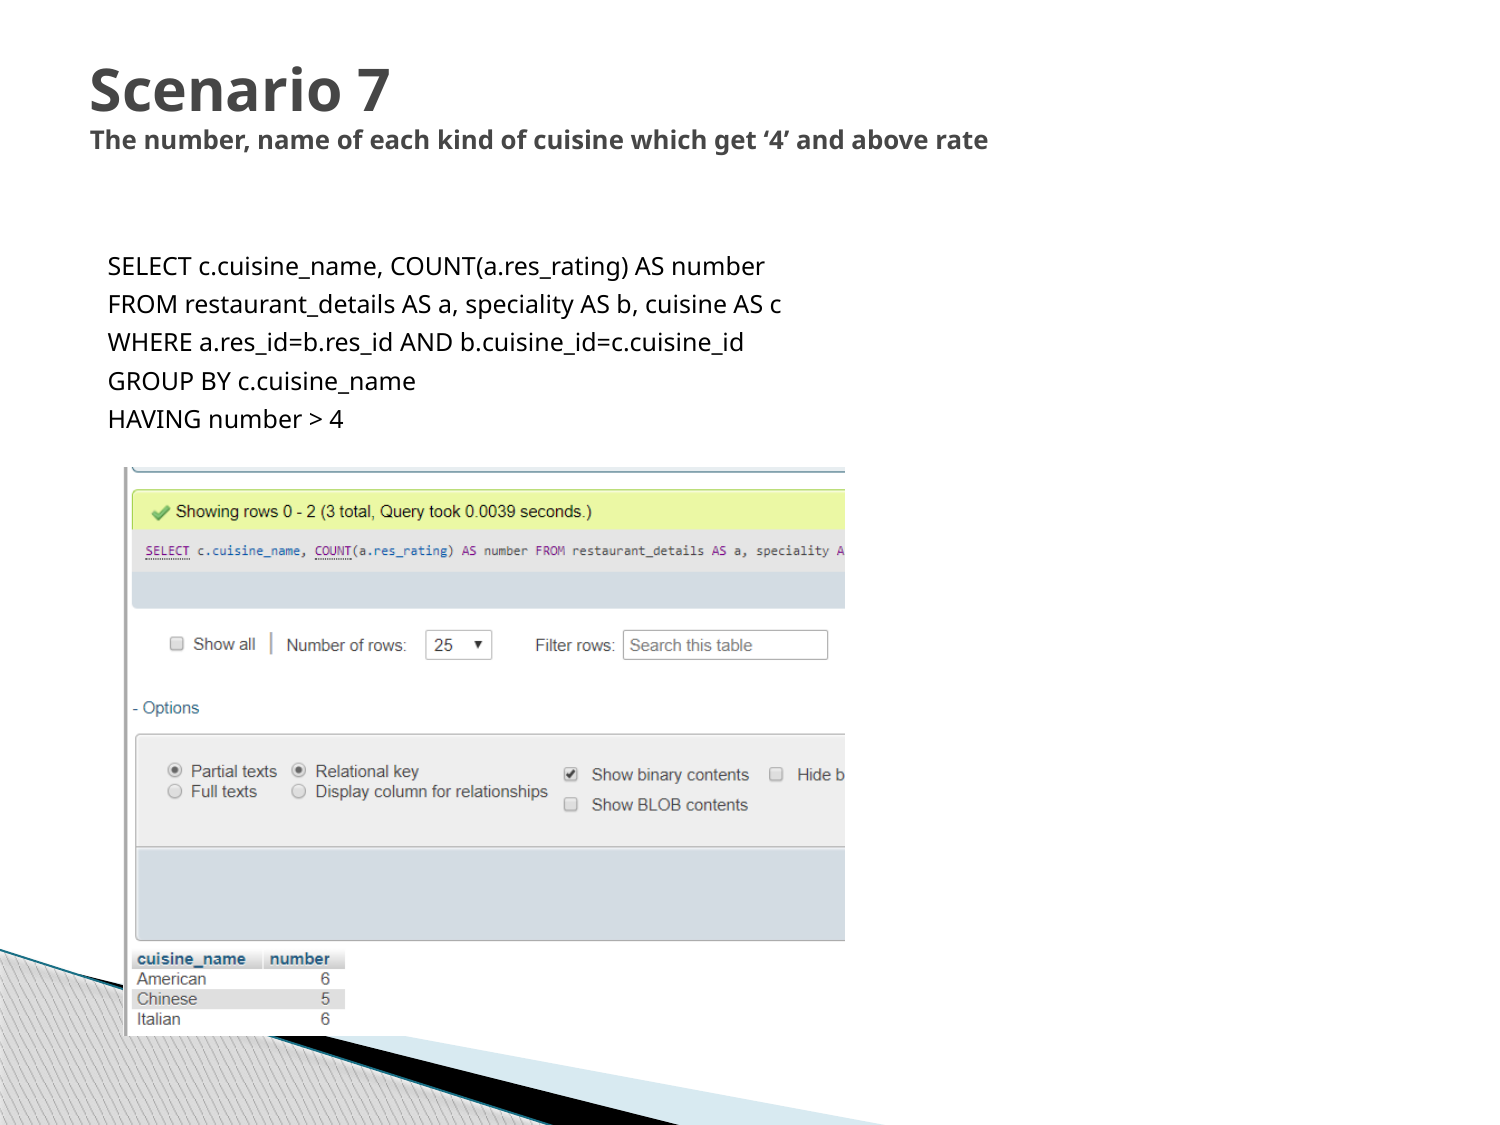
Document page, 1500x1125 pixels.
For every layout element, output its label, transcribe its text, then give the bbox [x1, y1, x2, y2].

title Scenario 7 The number, name of each kind of cuisine which get ‘4’ and above rate [75, 45, 1425, 233]
picture [123, 467, 845, 1037]
list SELECT c.cuisine_name, COUNT(a.res_rating) AS number FROM restaurant_details AS a, speciality AS b, cuisine AS c WHERE a.res_id=b.res_id AND b.cuisine_id=c.cuisine_id GROUP BY c.cuisine_name HAVING number > 4 [75, 243, 1425, 986]
